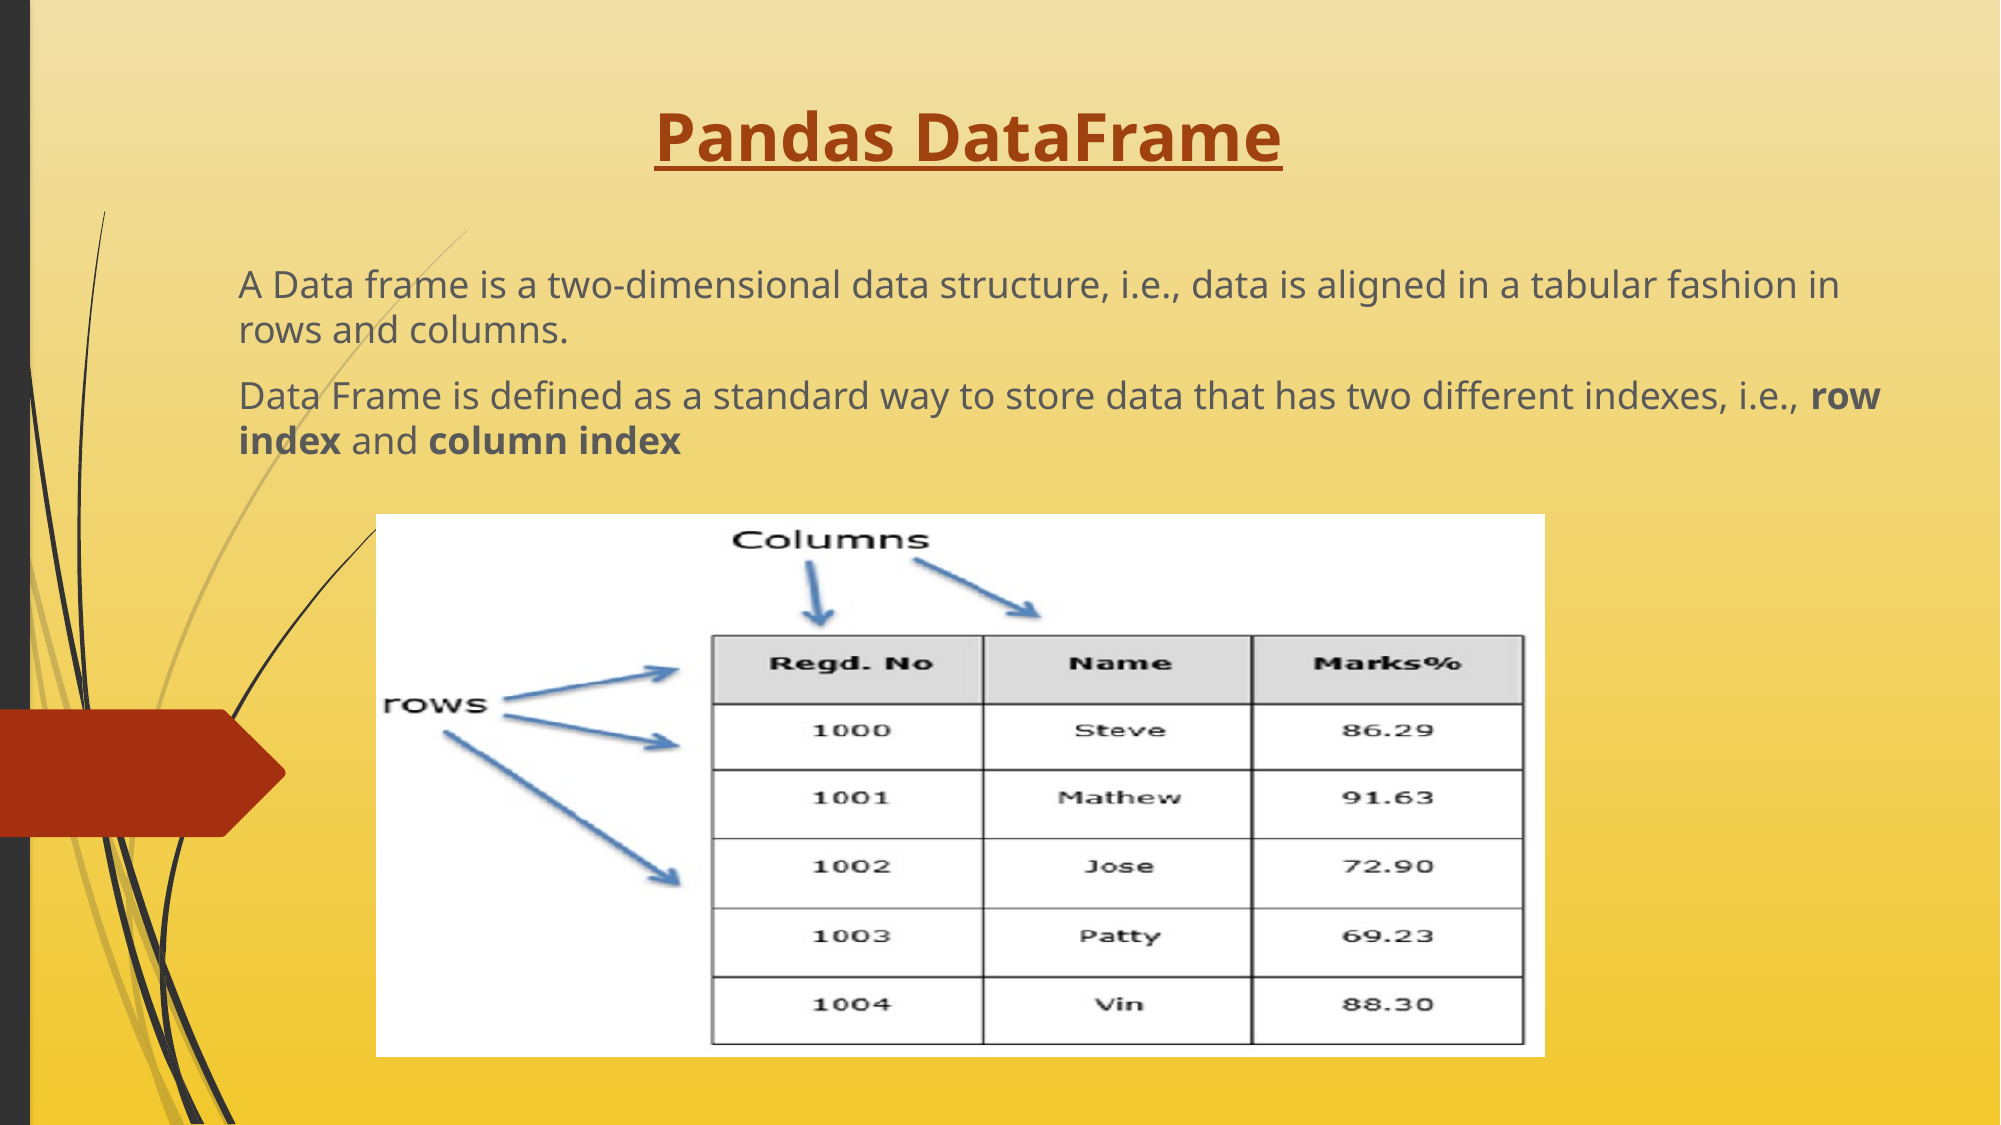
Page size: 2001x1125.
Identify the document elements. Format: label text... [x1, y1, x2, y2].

picture [376, 514, 1545, 1058]
title Pandas DataFrame [639, 64, 1416, 183]
subtitle A Data frame is a two-dimensional data structure, i.e., data is aligned in a tabular fashion in rows and columns. Data Frame is defined as a standard way to store data that has two different indexes, i.e., row index and column index [223, 253, 1899, 1057]
